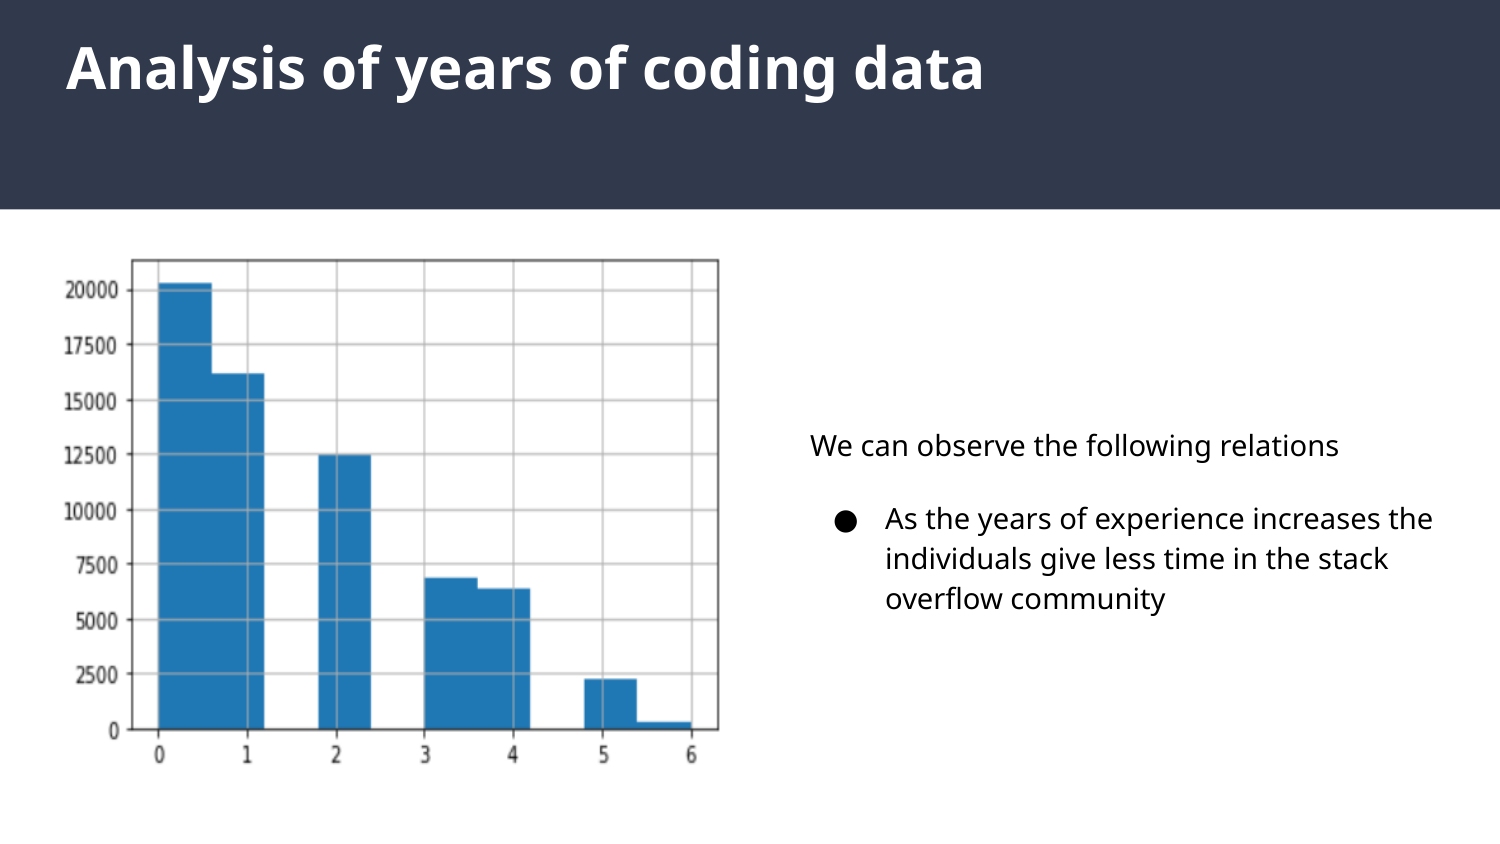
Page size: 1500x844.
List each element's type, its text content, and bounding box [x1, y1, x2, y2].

title Analysis of years of coding data [51, 16, 1449, 119]
picture [50, 241, 751, 796]
text_box We can observe the following relations As the years of experience increases the individuals give less time in the stack overflow community [795, 268, 1449, 769]
